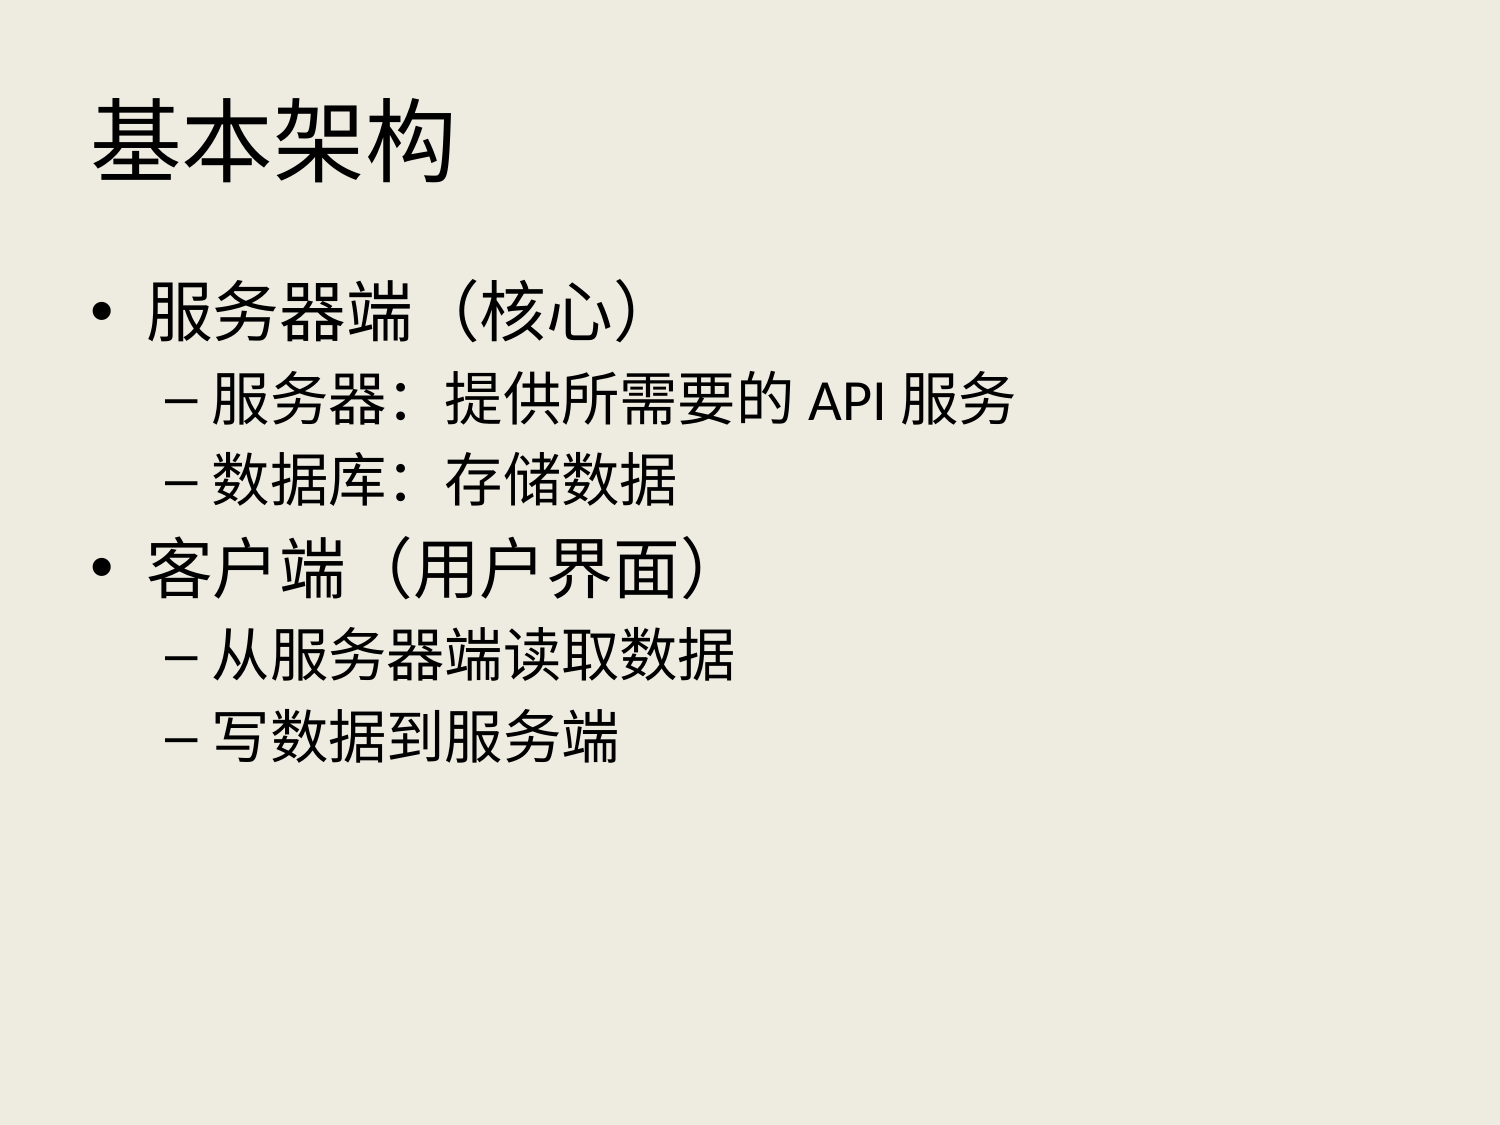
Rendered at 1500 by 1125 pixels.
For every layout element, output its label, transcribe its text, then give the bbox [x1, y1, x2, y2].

title 基本架构 [75, 45, 1425, 233]
list 服务器端（核心） 服务器：提供所需要的API服务 数据库：存储数据 客户端（用户界面） 从服务器端读取数据 写数据到服务端 [75, 262, 1425, 1005]
